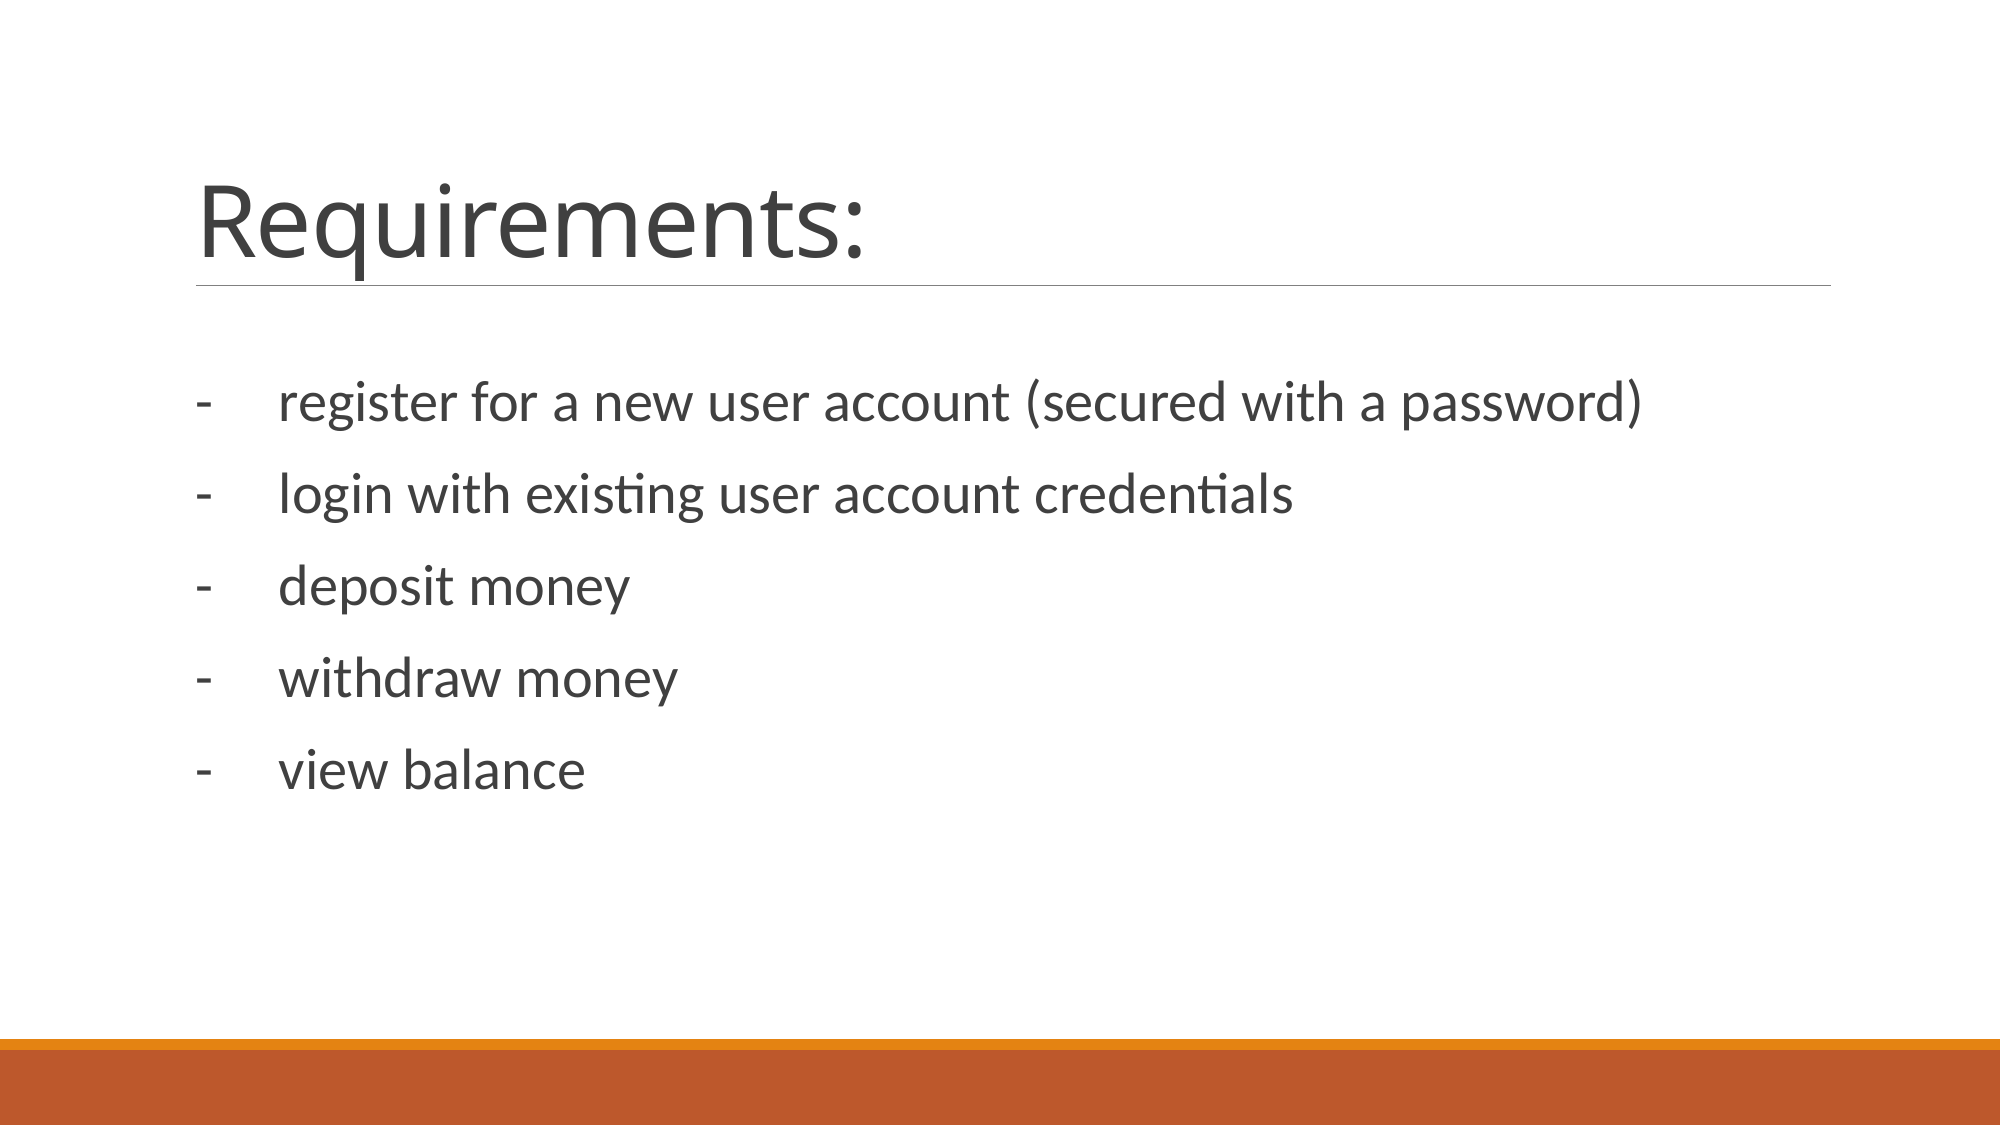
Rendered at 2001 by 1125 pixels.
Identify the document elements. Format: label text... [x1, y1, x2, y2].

list - register for a new user account (secured with a password) - login with existing user account credentials - deposit money - withdraw money - view balance [180, 363, 1830, 963]
title Requirements: [180, 47, 1830, 285]
